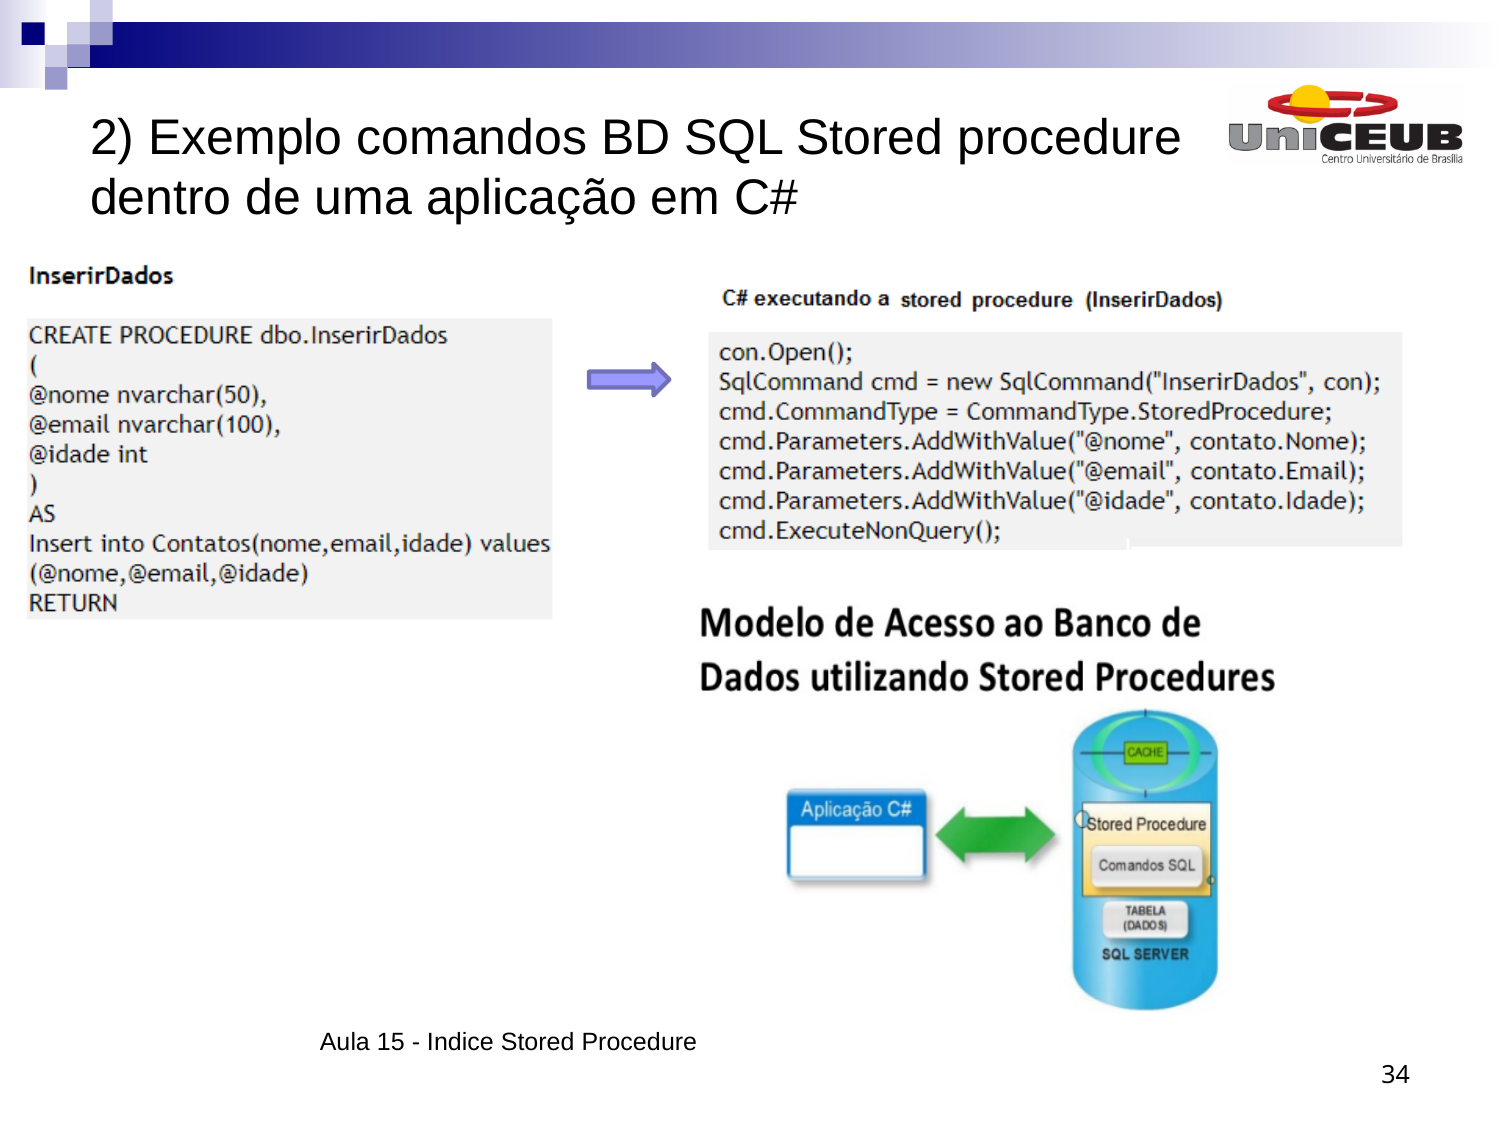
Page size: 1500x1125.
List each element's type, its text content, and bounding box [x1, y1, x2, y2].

text_box [589, 363, 670, 396]
picture [693, 279, 1426, 550]
footer Aula 15 - Indice Stored Procedure [275, 987, 750, 1063]
text_box ‹#› [1074, 1024, 1425, 1100]
picture [17, 255, 566, 646]
picture [681, 602, 1305, 1026]
picture [1227, 83, 1464, 165]
title 2) Exemplo comandos BD SQL Stored procedure dentro de uma aplicação em C# [75, 52, 1425, 278]
